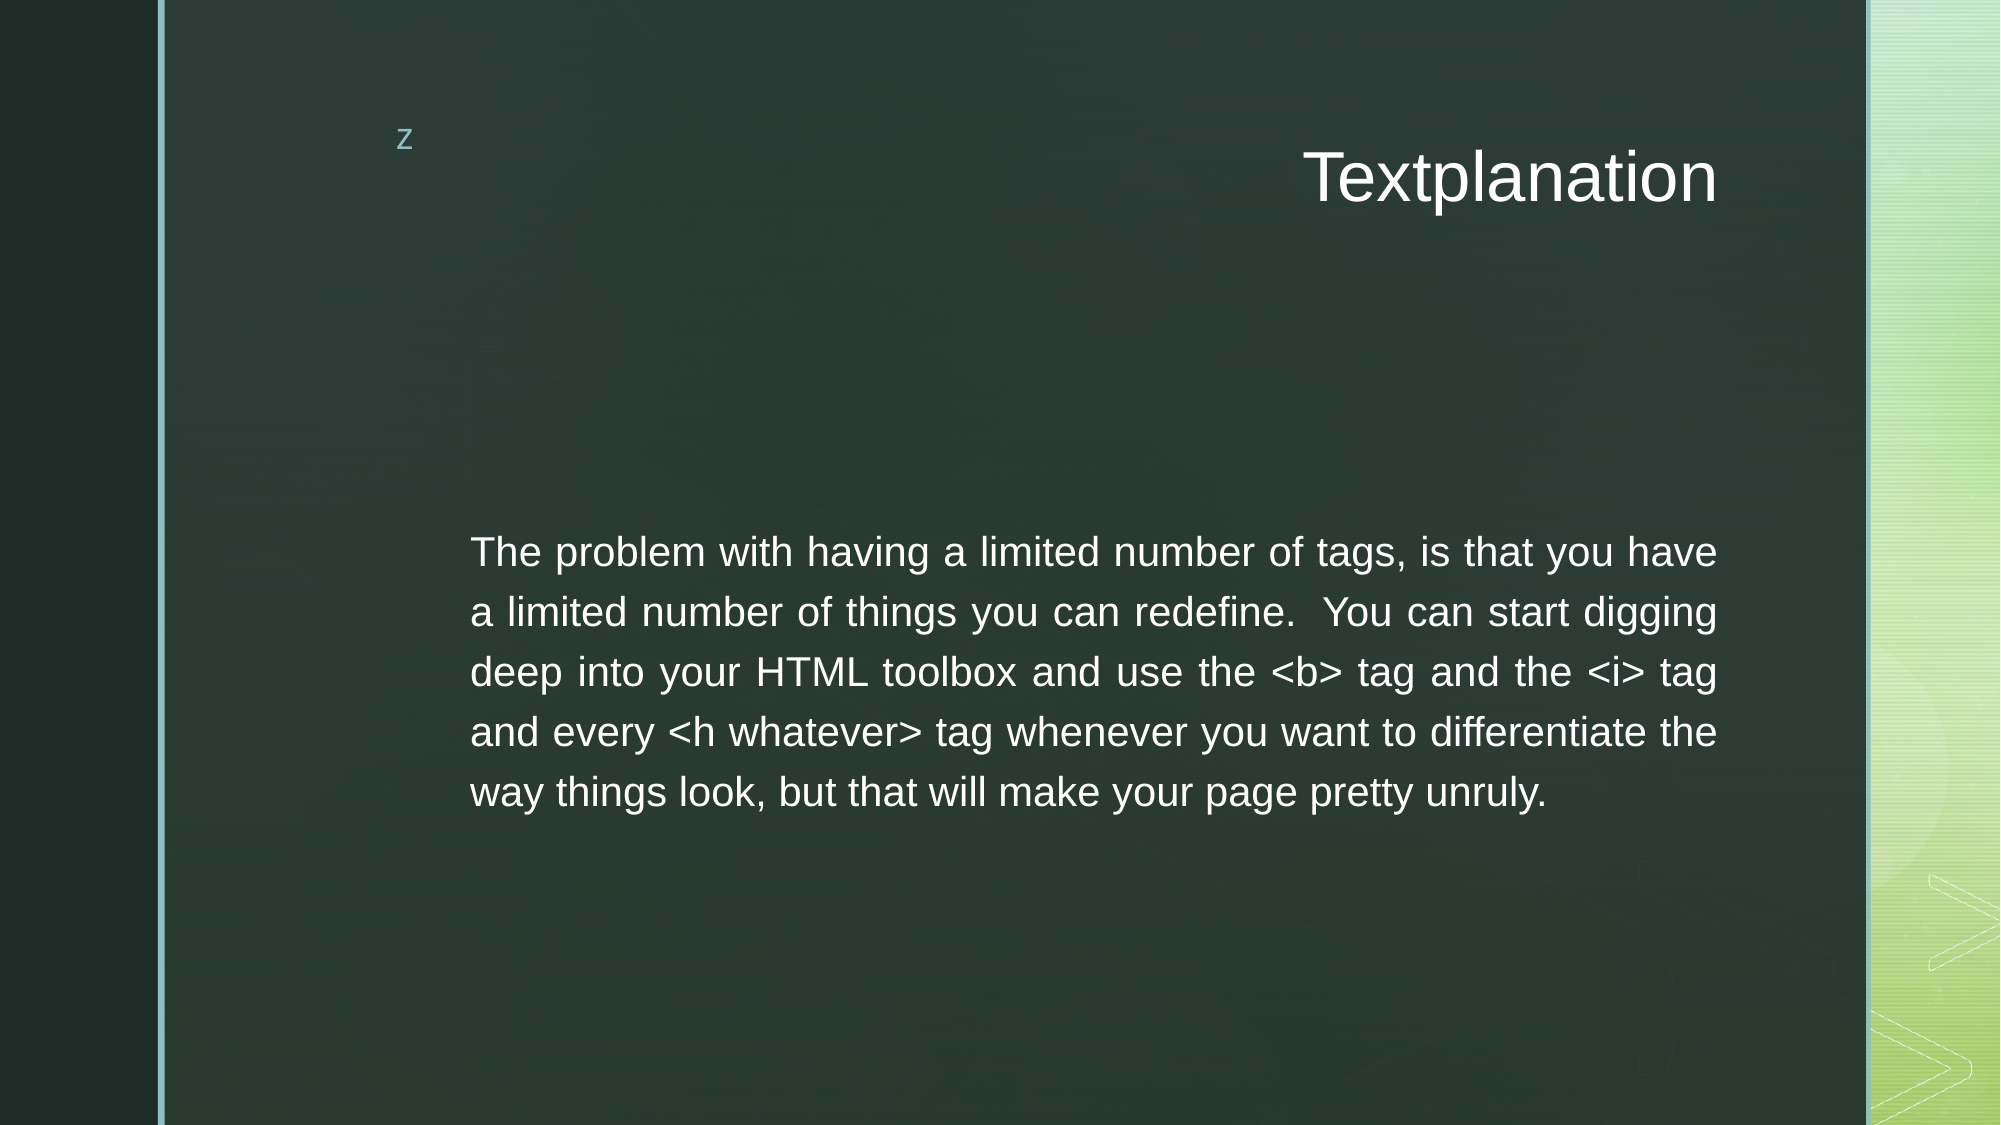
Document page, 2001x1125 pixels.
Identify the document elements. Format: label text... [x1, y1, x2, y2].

list The problem with having a limited number of tags, is that you have a limited number of things you can redefine. You can start digging deep into your HTML toolbox and use the <b> tag and the <i> tag and every <h whatever> tag whenever you want to differentiate the way things look, but that will make your page pretty unruly. [454, 336, 1734, 993]
picture [1871, 0, 2001, 1125]
title Textplanation [428, 132, 1734, 310]
